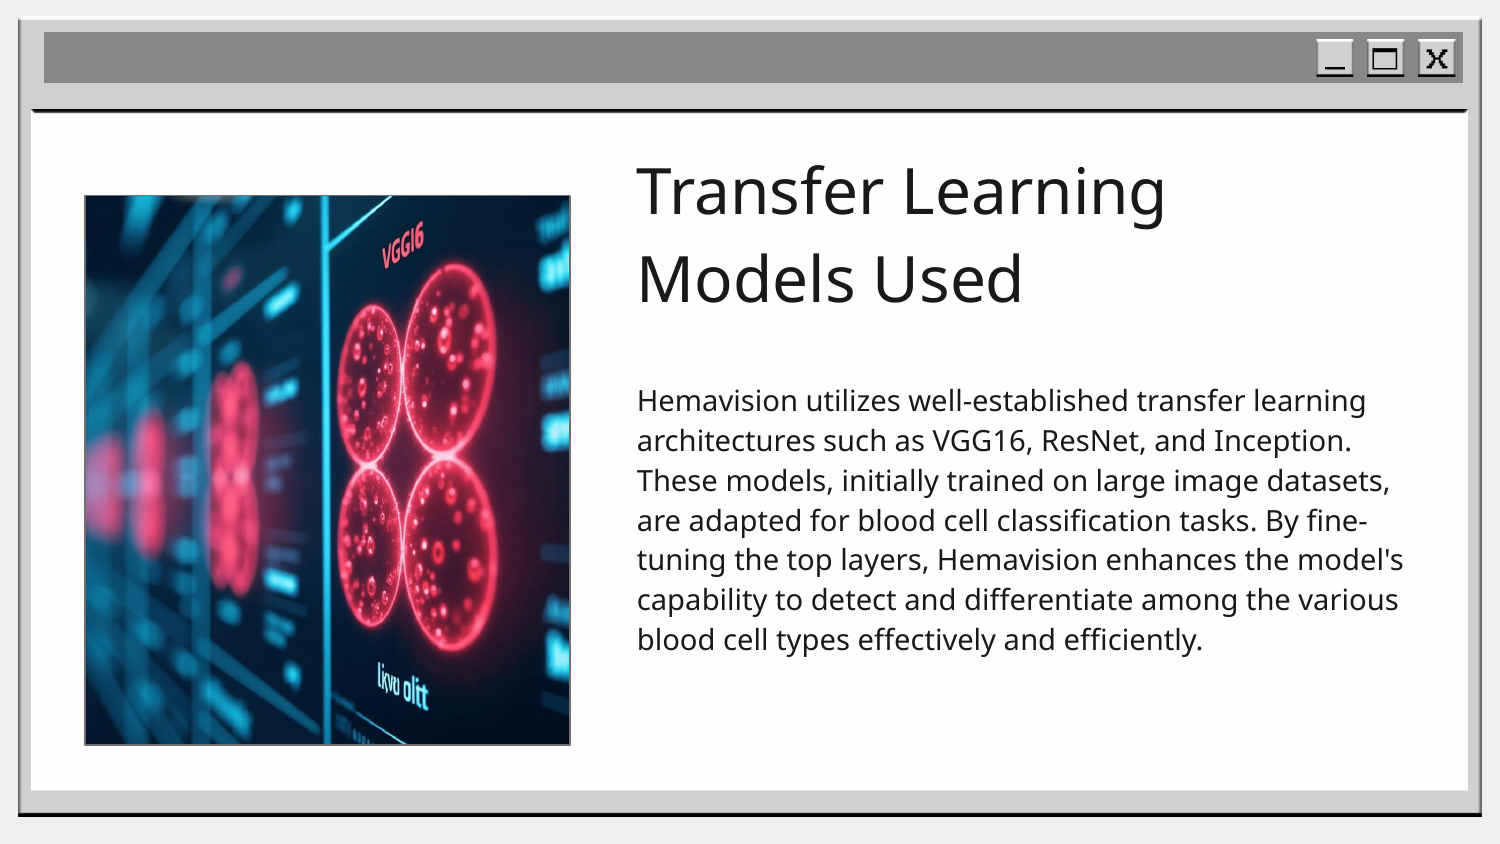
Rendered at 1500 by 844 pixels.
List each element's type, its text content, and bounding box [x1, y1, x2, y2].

title Transfer Learning Models Used [621, 131, 1368, 338]
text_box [83, 155, 572, 200]
picture [13, 12, 1486, 821]
list Hemavision utilizes well-established transfer learning architectures such as VGG16, ResNet, and Inception. These models, initially trained on large image datasets, are adapted for blood cell classification tasks. By fine-tuning the top layers, Hemavision enhances the model's capability to detect and differentiate among the various blood cell types effectively and efficiently. [621, 365, 1433, 782]
